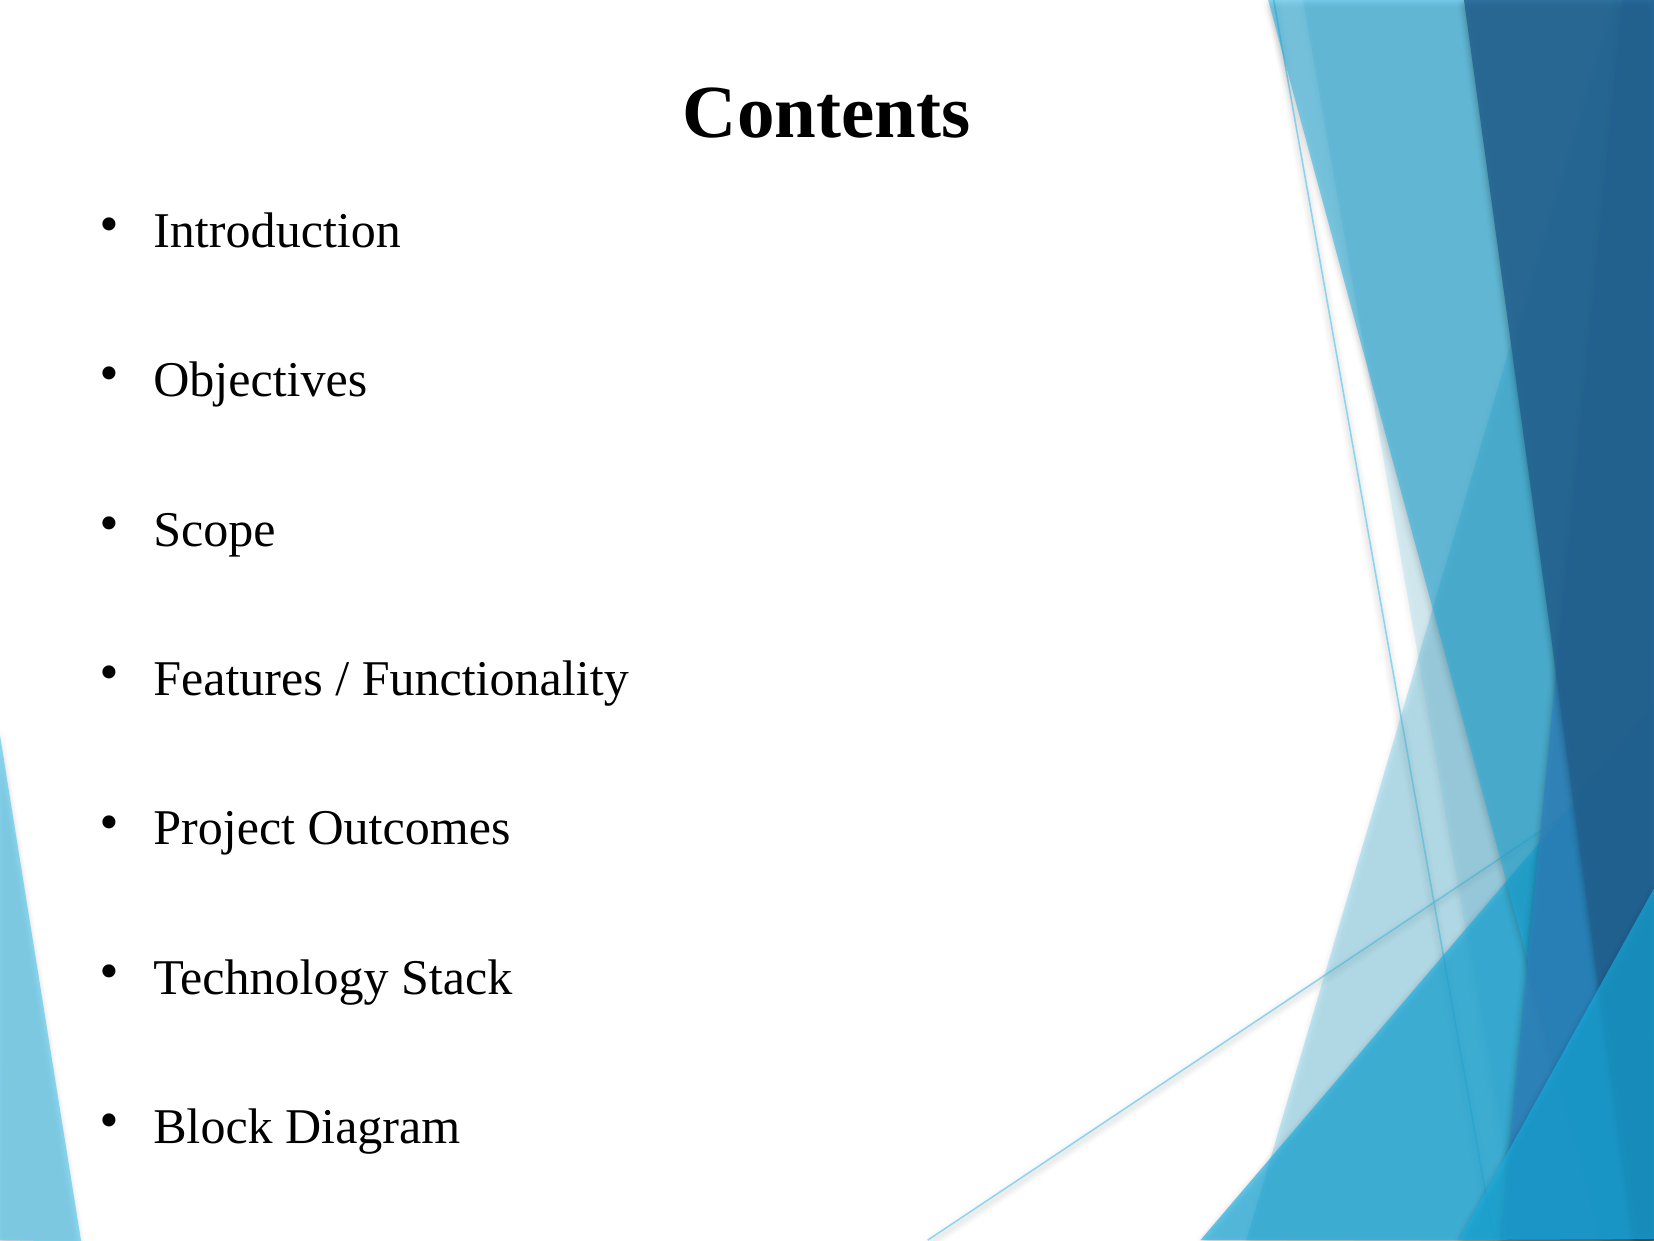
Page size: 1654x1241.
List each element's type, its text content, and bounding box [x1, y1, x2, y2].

text_box Contents [82, 23, 1571, 133]
text_box Introduction Objectives Scope Features / Functionality Project Outcomes Technology Stack Block Diagram [82, 133, 1613, 1167]
